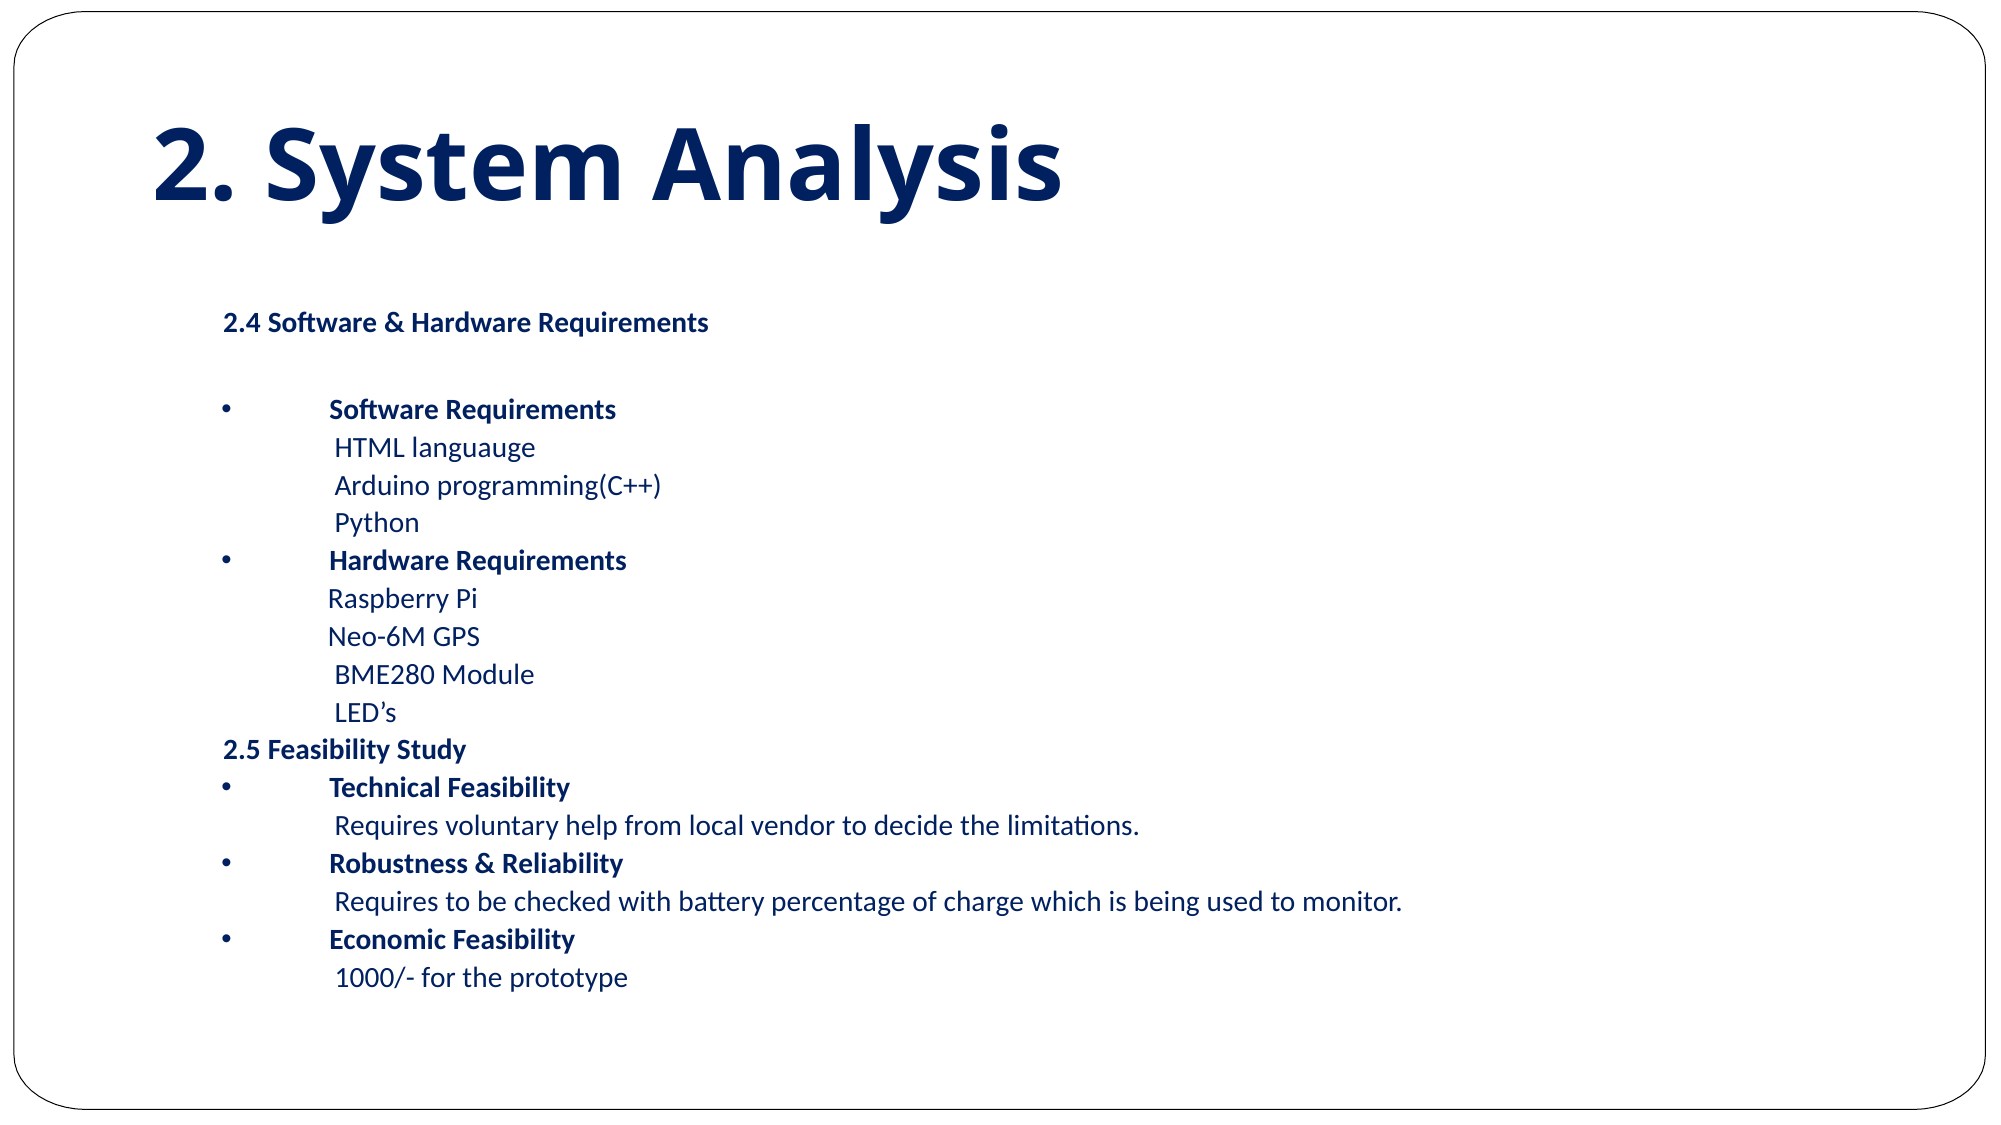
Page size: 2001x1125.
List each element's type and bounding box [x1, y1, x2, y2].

text_box [13, 11, 1986, 1110]
